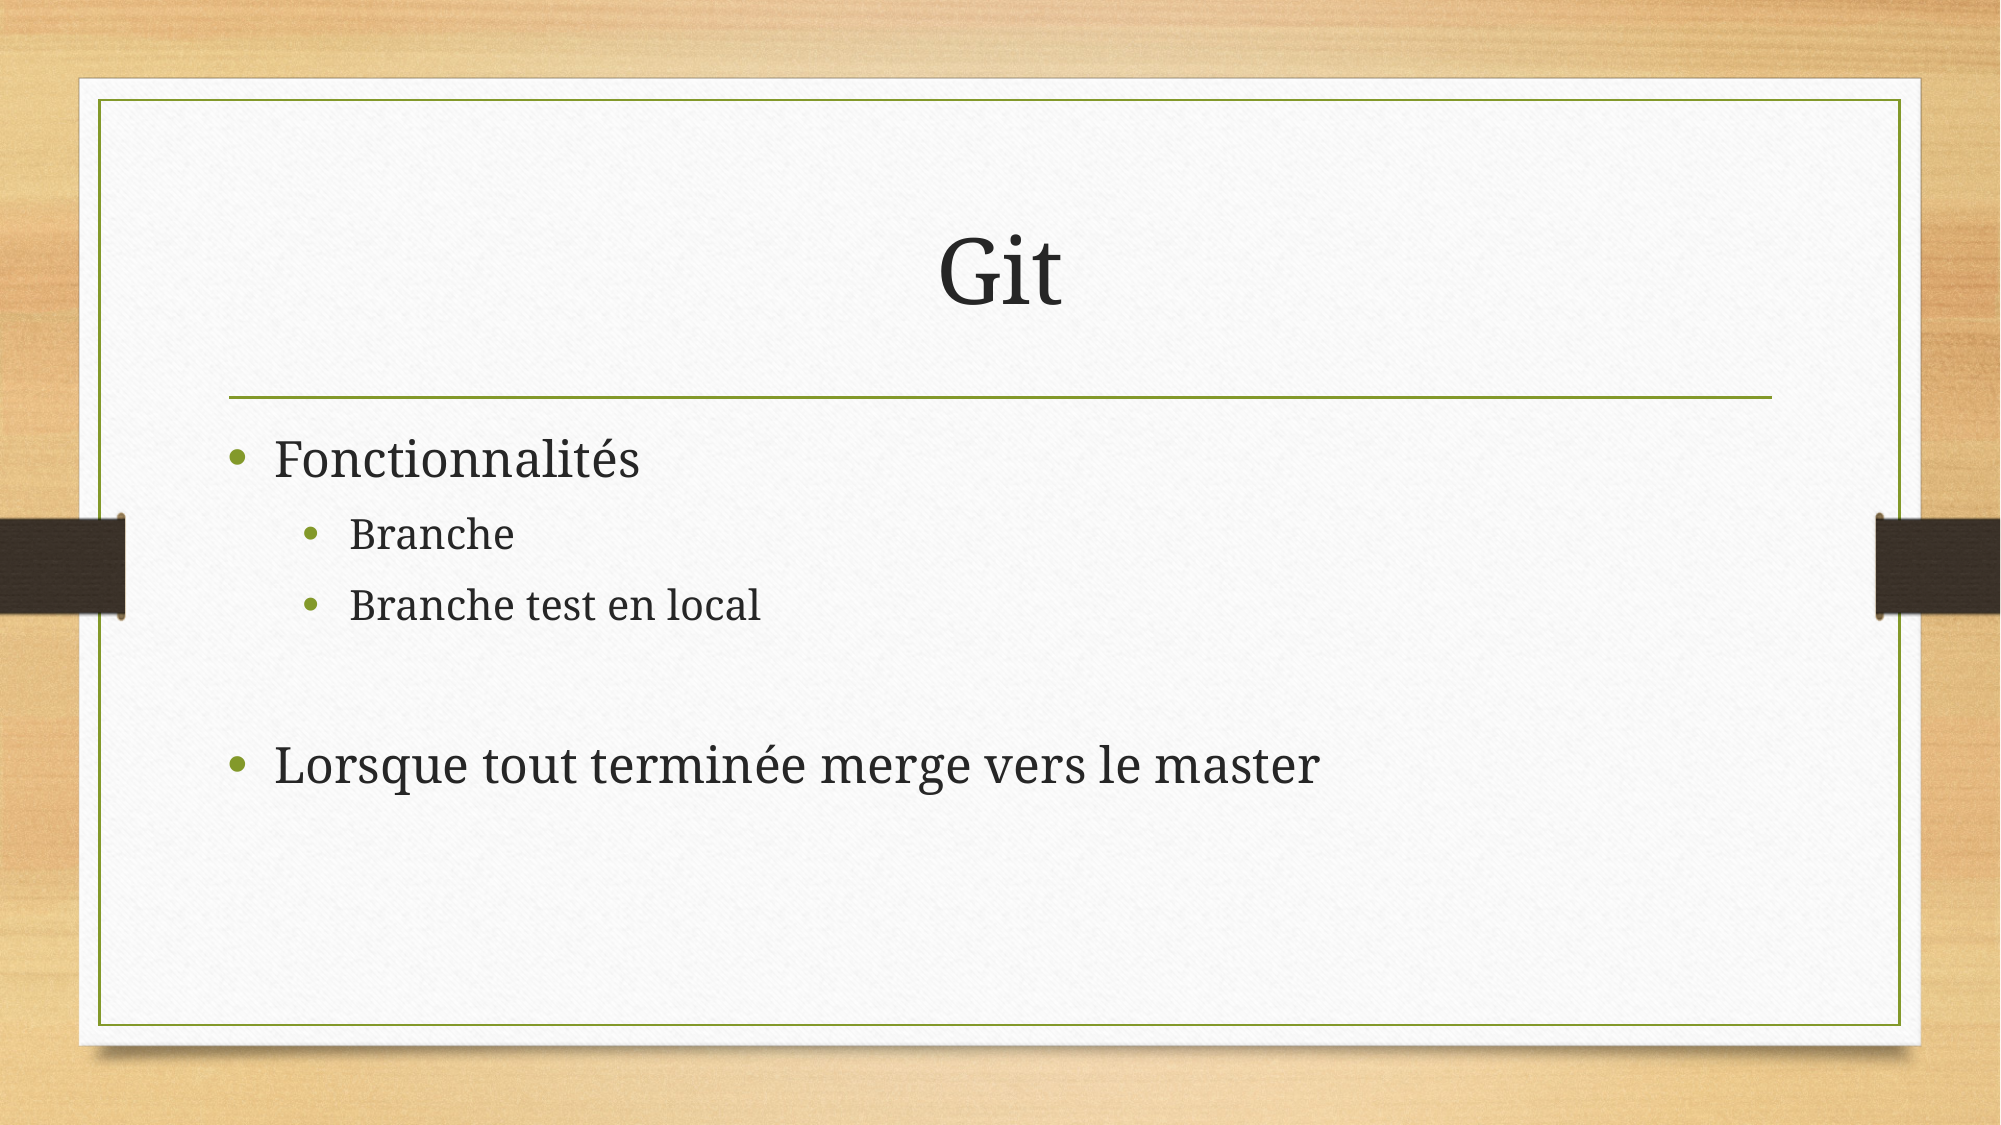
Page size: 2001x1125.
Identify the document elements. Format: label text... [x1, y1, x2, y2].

picture [0, 0, 2001, 1125]
title Git [212, 161, 1788, 375]
list Fonctionnalités Branche Branche test en local Lorsque tout terminée merge vers le master [212, 419, 1788, 964]
